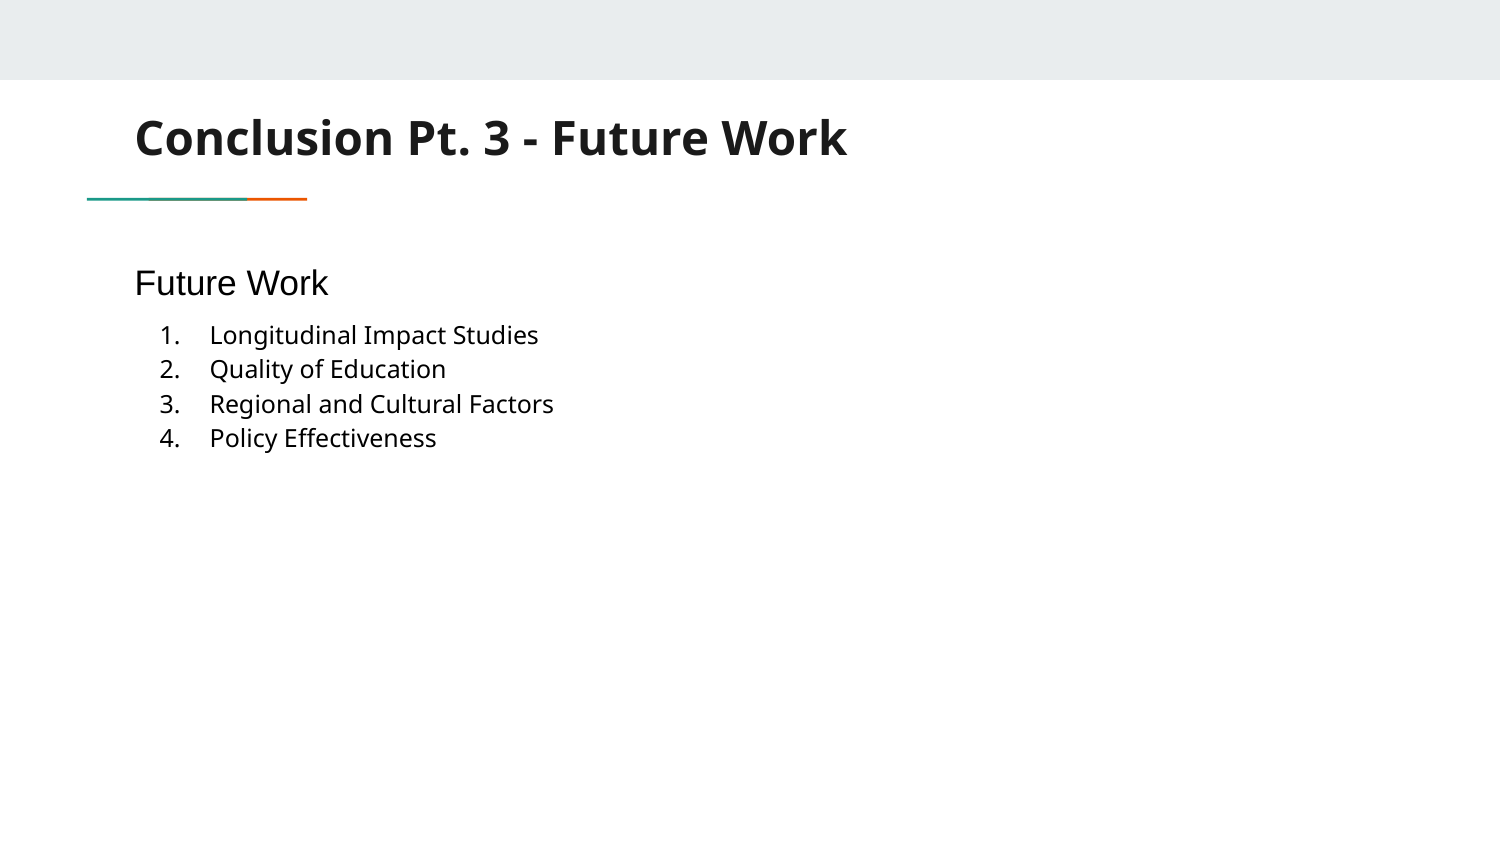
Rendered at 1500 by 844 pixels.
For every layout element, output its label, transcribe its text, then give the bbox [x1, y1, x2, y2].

title Conclusion Pt. 3 - Future Work [119, 92, 1381, 181]
list Future Work Longitudinal Impact Studies Quality of Education Regional and Cultural Factors Policy Effectiveness [119, 238, 1381, 712]
